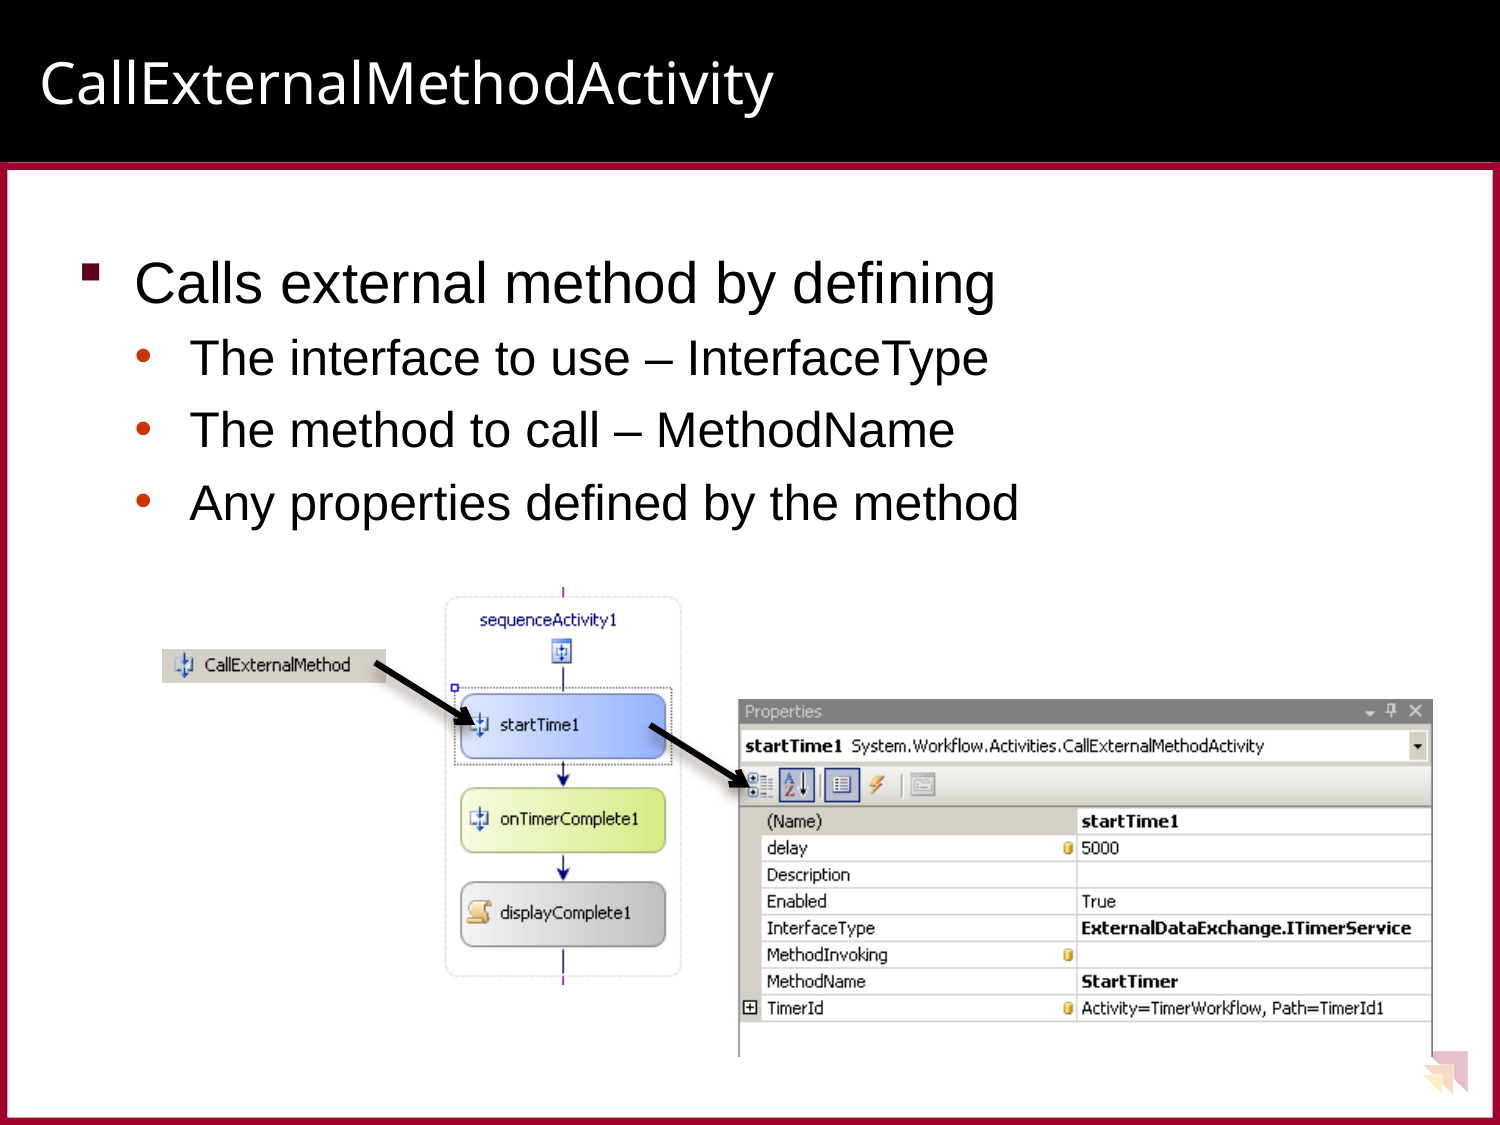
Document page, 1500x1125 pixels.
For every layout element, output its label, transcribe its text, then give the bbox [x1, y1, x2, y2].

picture [737, 699, 1434, 1057]
picture [437, 587, 693, 985]
list Calls external method by defining The interface to use – InterfaceType The method to call – MethodName Any properties defined by the method [62, 237, 1438, 575]
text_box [649, 724, 751, 788]
picture [162, 649, 387, 684]
title CallExternalMethodActivity [24, 12, 1438, 150]
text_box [374, 662, 476, 726]
